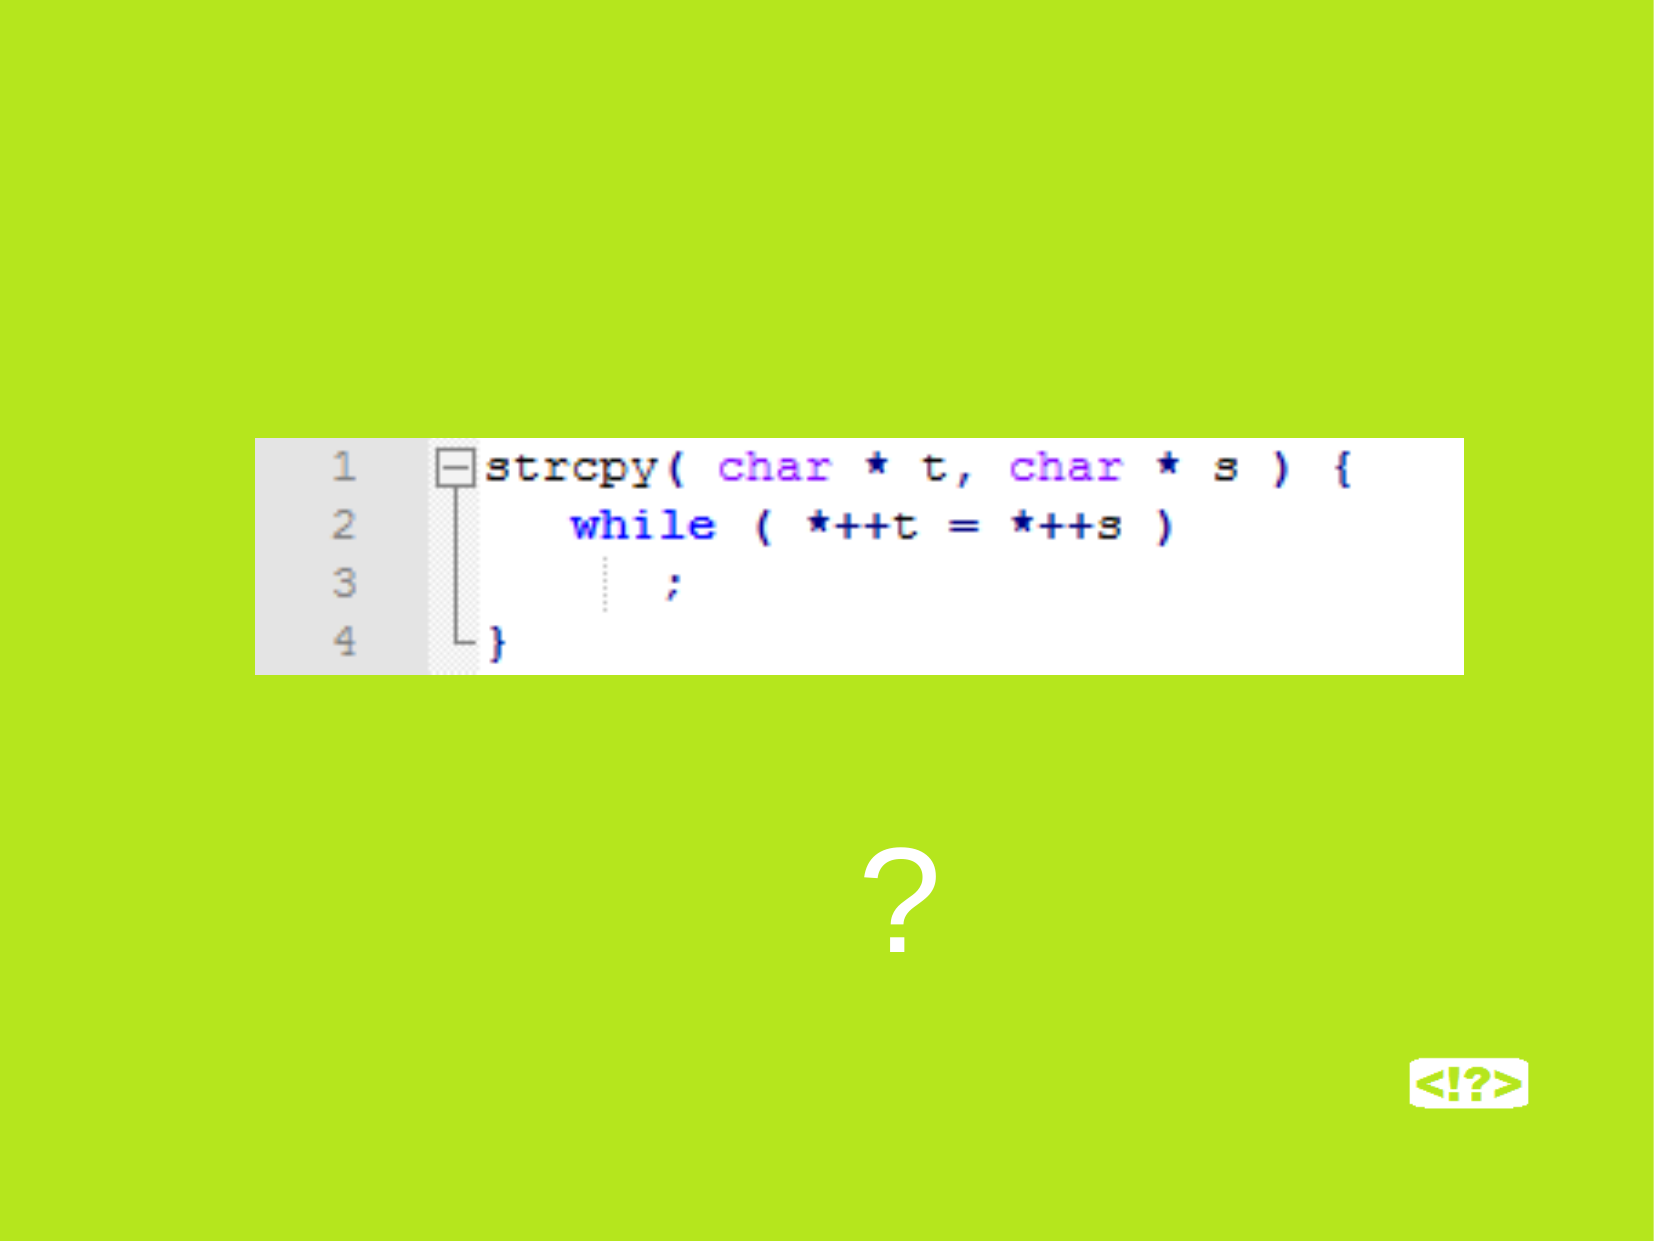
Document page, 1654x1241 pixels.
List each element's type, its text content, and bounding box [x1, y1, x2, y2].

picture [1394, 1041, 1546, 1126]
picture [254, 438, 1464, 676]
text_box ? [843, 794, 957, 990]
text_box [0, 0, 1654, 1241]
